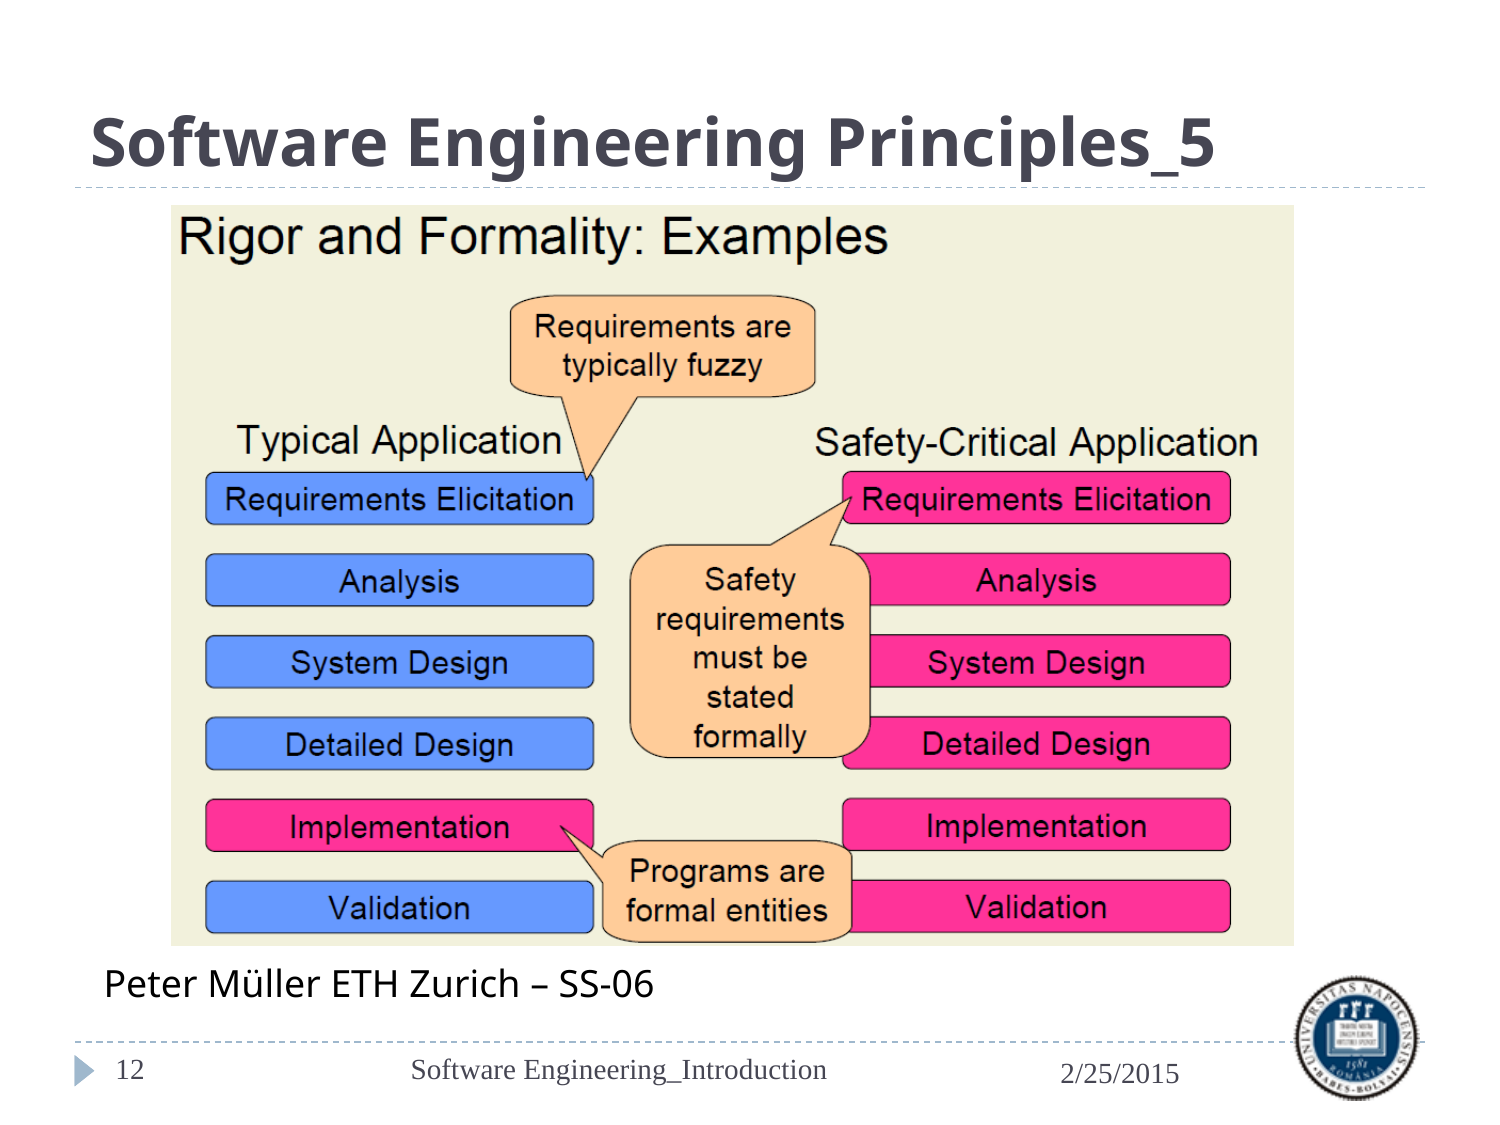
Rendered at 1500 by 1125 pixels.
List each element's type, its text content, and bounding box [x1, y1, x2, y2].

footer Software Engineering_Introduction [395, 1042, 1051, 1103]
picture [1293, 975, 1420, 1046]
text_box Peter Müller ETH Zurich – SS-06 [88, 952, 892, 1013]
slide_number ‹#› [100, 1042, 313, 1103]
picture [170, 205, 1294, 946]
title Software Engineering Principles_5 [75, 37, 1425, 188]
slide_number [1045, 1046, 1421, 1107]
